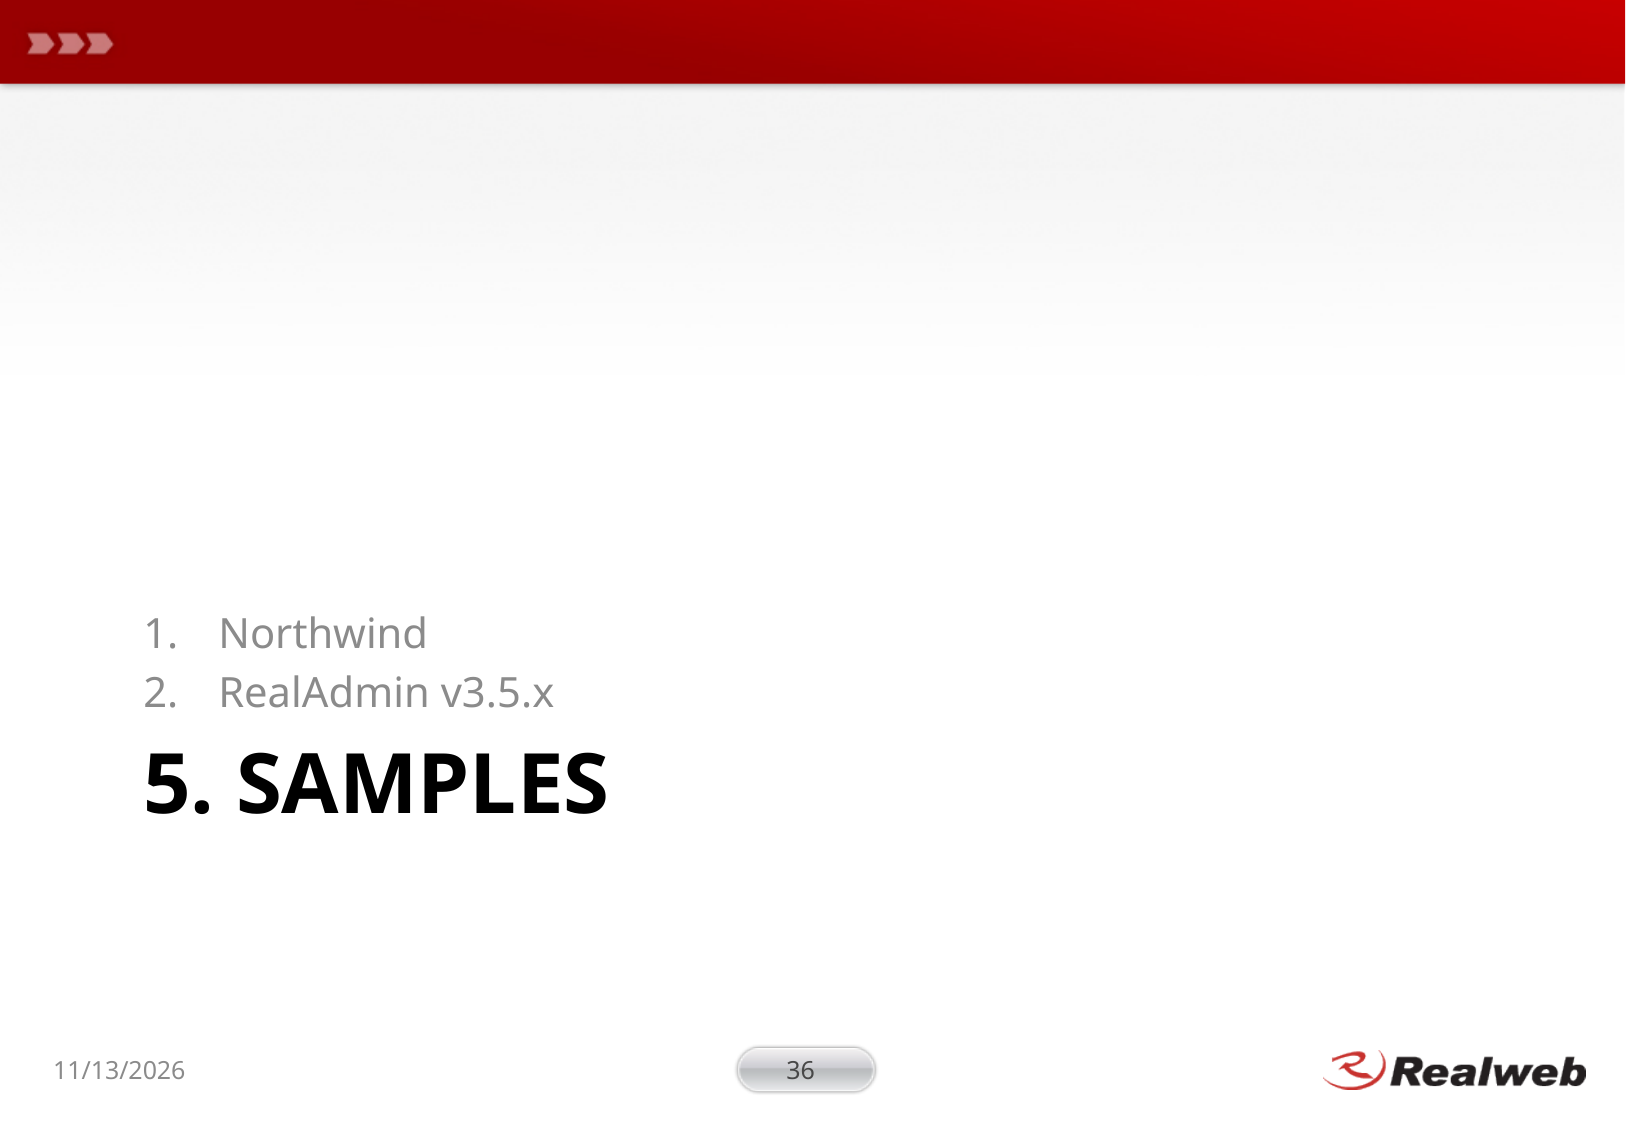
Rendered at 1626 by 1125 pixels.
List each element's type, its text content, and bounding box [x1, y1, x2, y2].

title 5. samples [128, 724, 1510, 947]
slide_number 36 [611, 1041, 991, 1102]
picture [0, 0, 1626, 1125]
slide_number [38, 1041, 229, 1102]
list Northwind RealAdmin v3.5.x [128, 476, 1510, 724]
